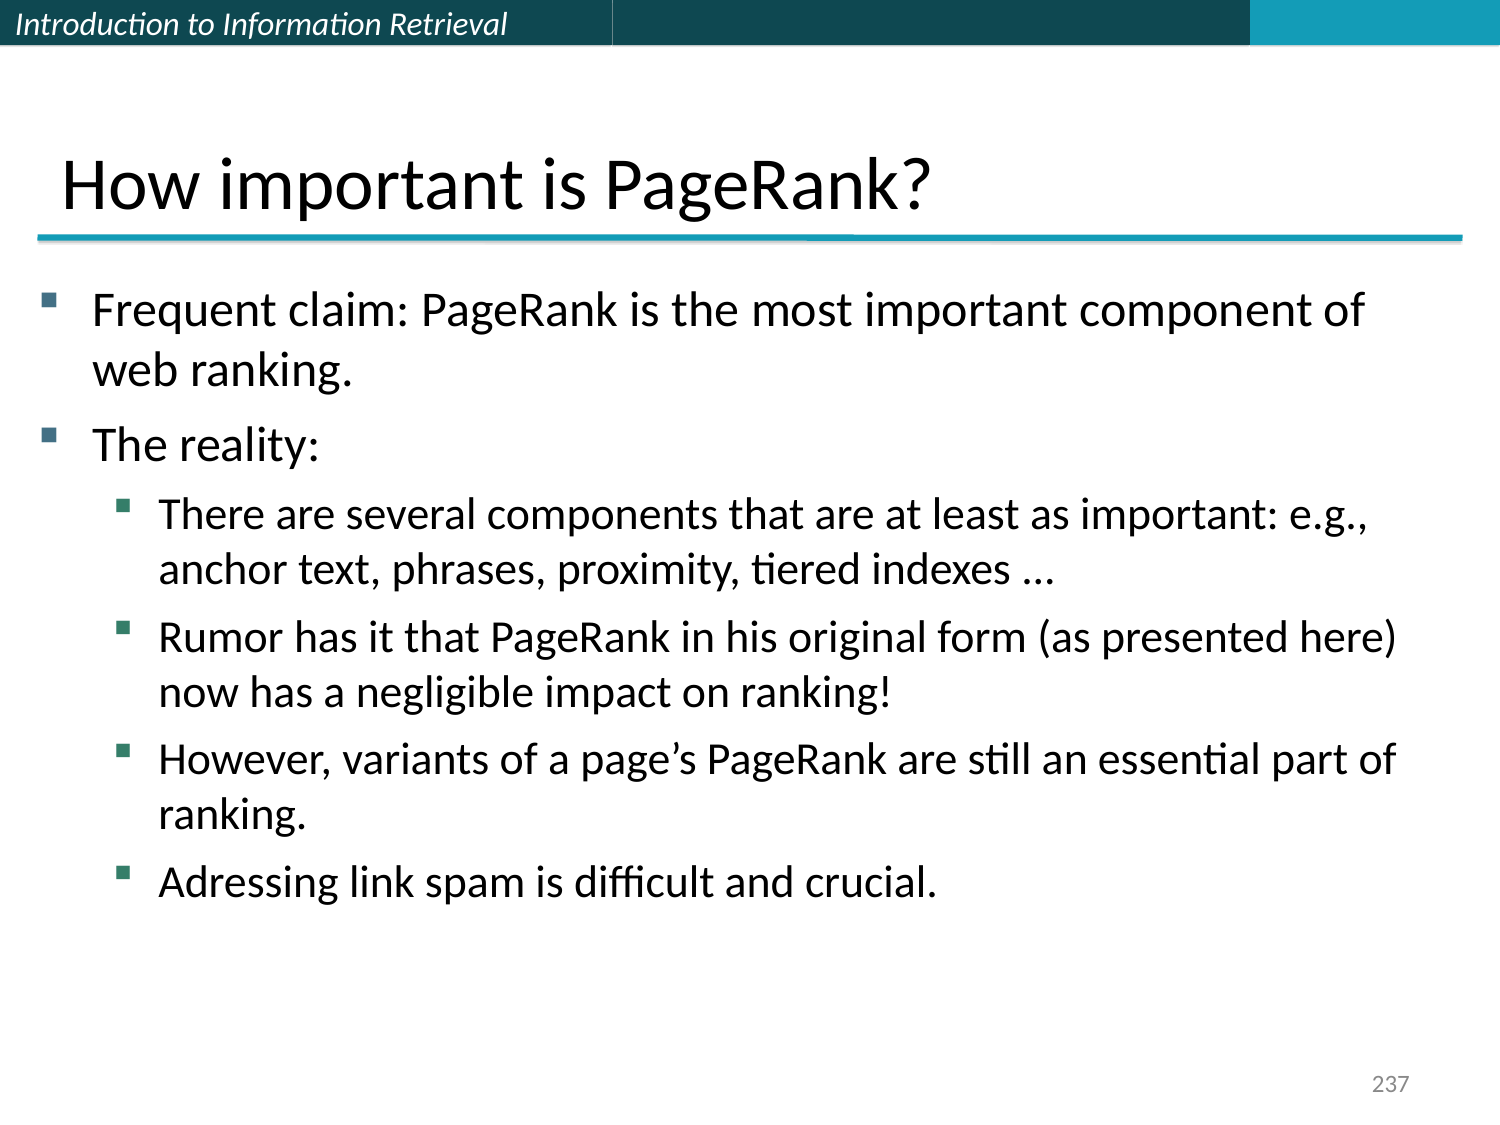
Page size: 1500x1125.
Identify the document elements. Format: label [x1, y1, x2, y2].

text_box [46, 0, 1425, 233]
text_box [22, 269, 1425, 1125]
